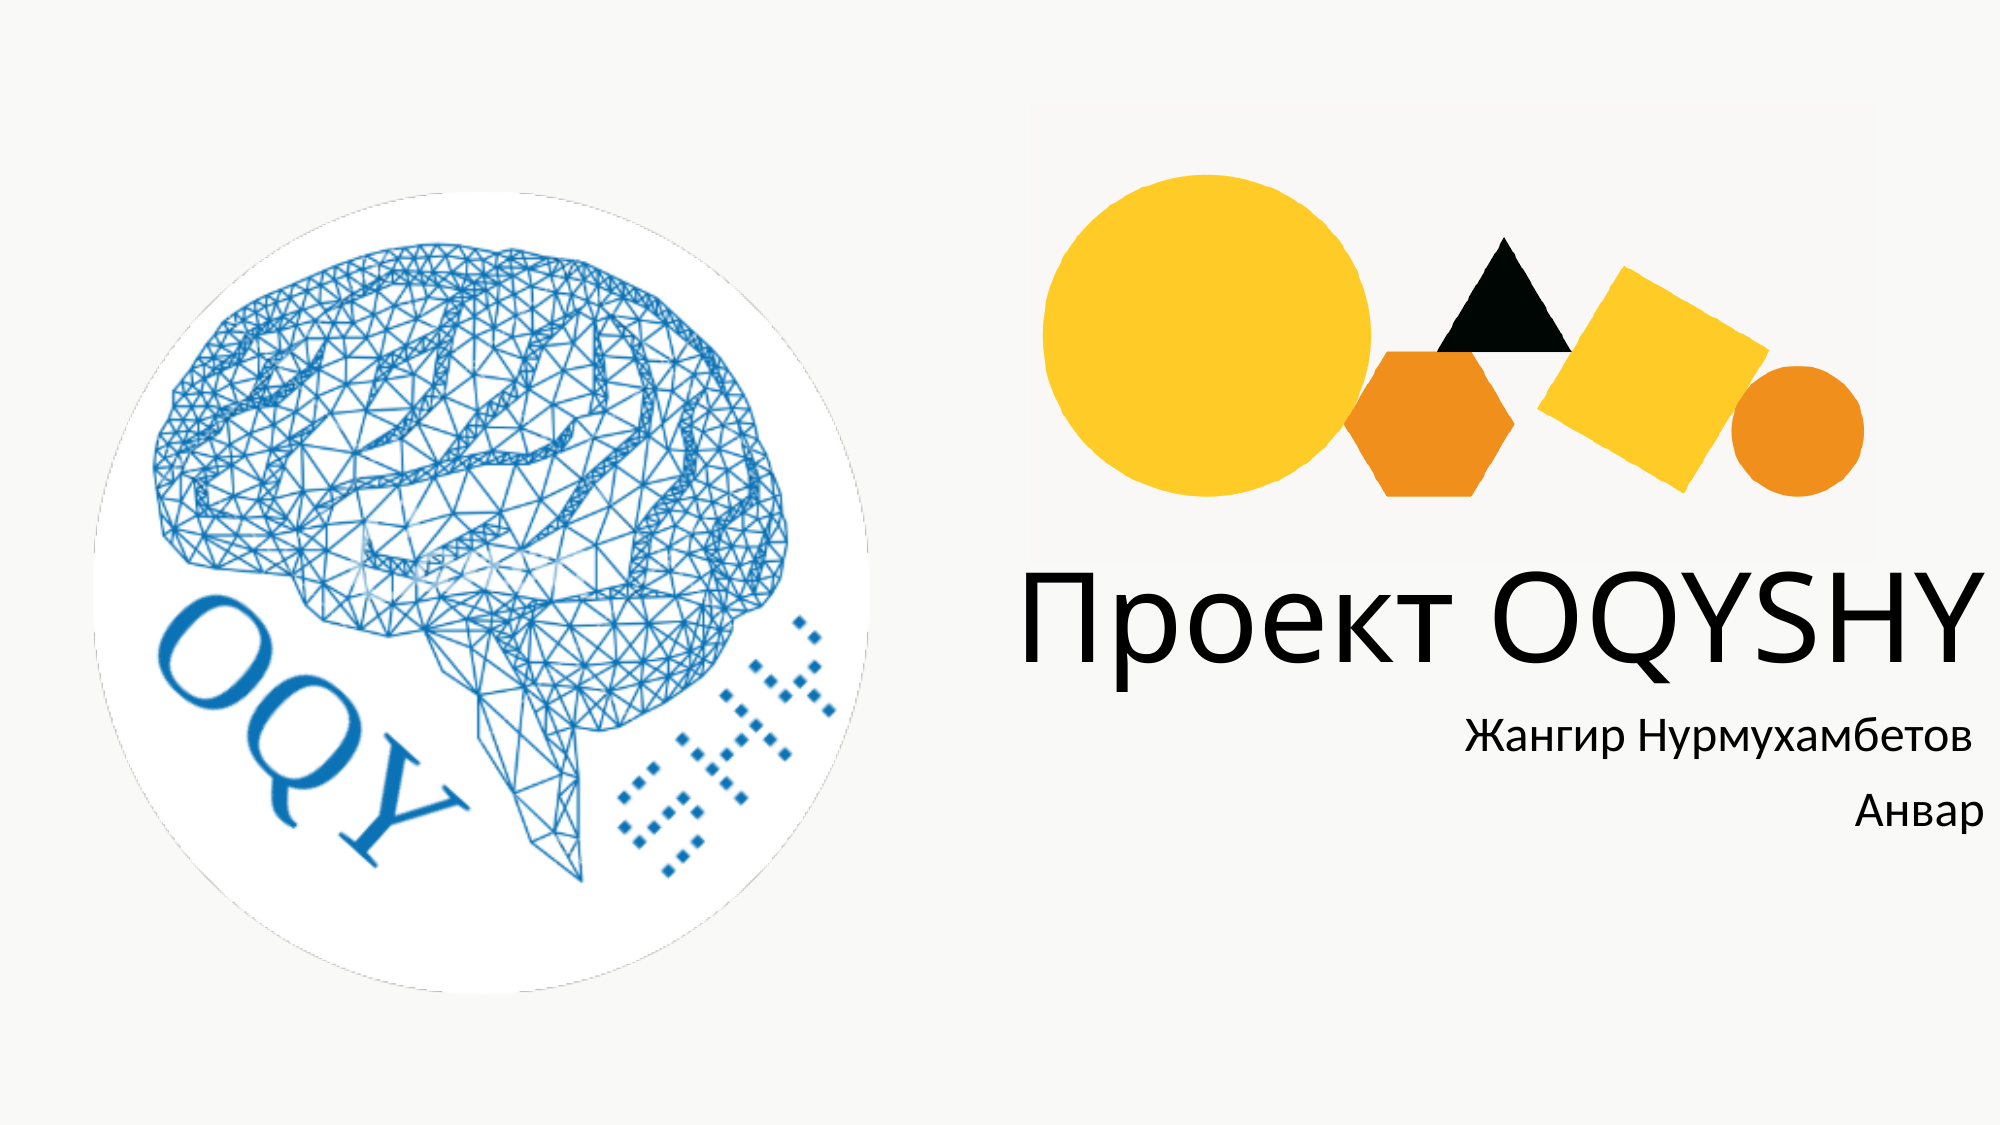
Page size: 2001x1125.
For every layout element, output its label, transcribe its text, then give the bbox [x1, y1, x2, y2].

subtitle Жангир Нурмухамбетов Анвар [906, 700, 2000, 866]
picture [93, 192, 870, 994]
picture [1030, 105, 1876, 563]
title Проект OQYSHY [870, 531, 2000, 697]
